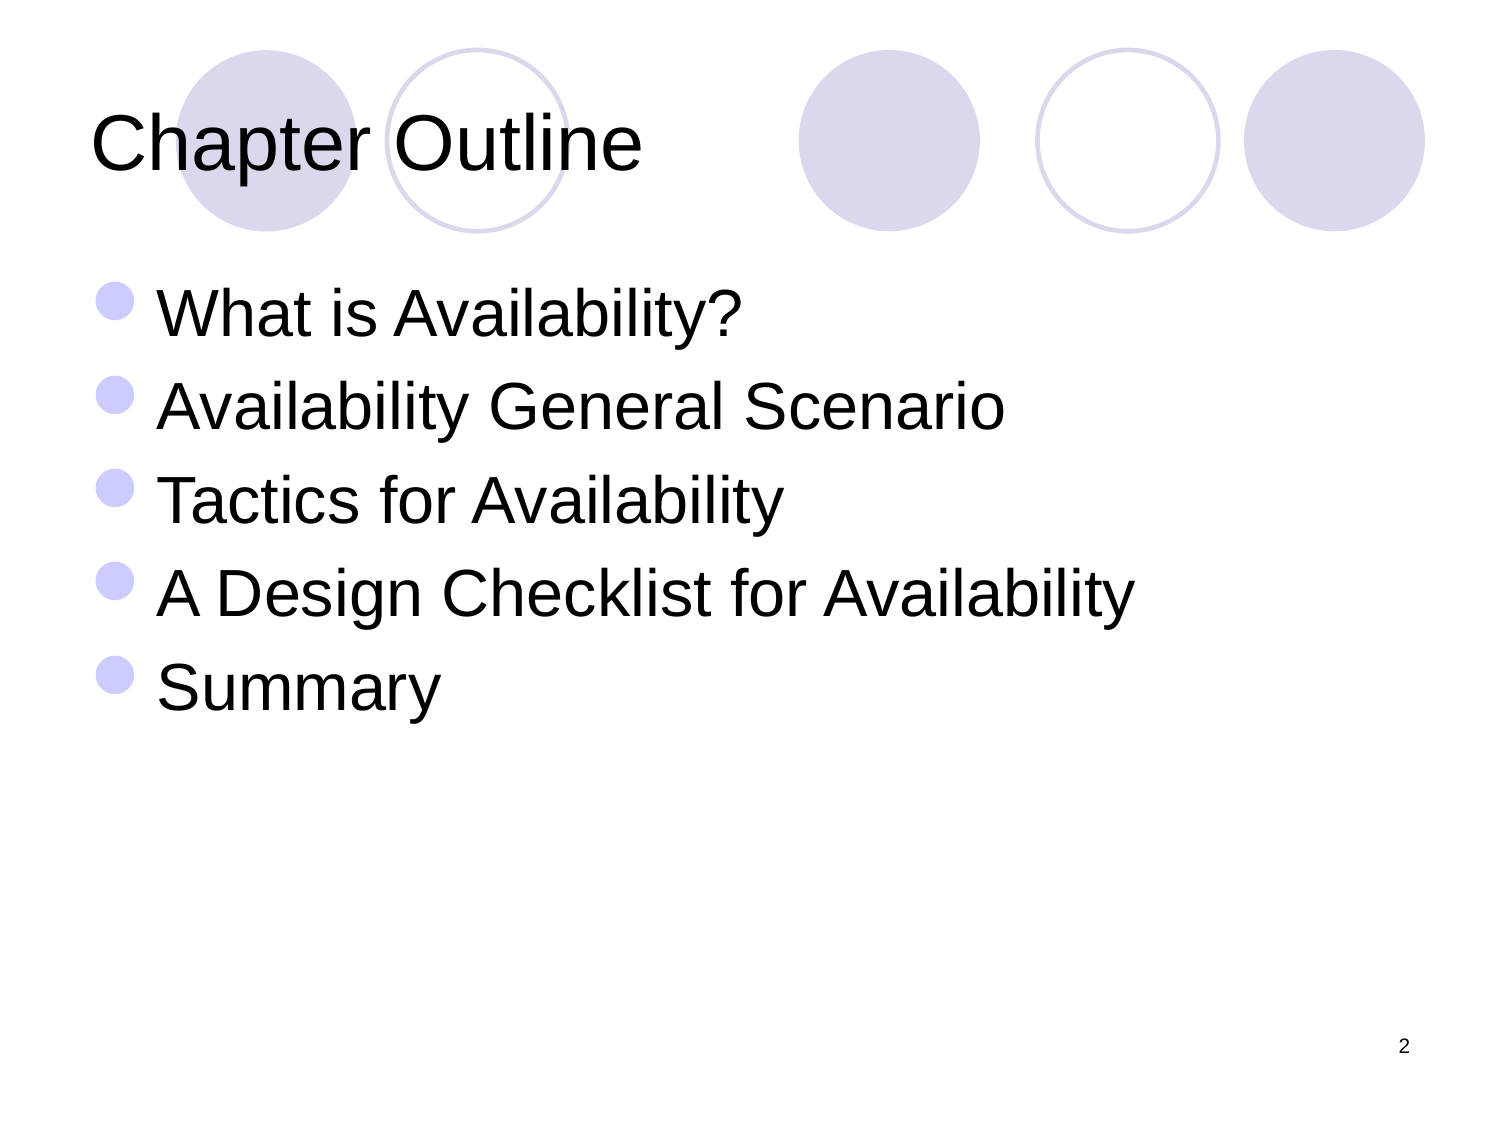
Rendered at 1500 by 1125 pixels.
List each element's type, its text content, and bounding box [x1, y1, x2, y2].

slide_number 2 [1074, 1025, 1425, 1100]
title Chapter Outline [75, 45, 1425, 233]
list What is Availability? Availability General Scenario Tactics for Availability A Design Checklist for Availability Summary [75, 262, 1425, 1006]
